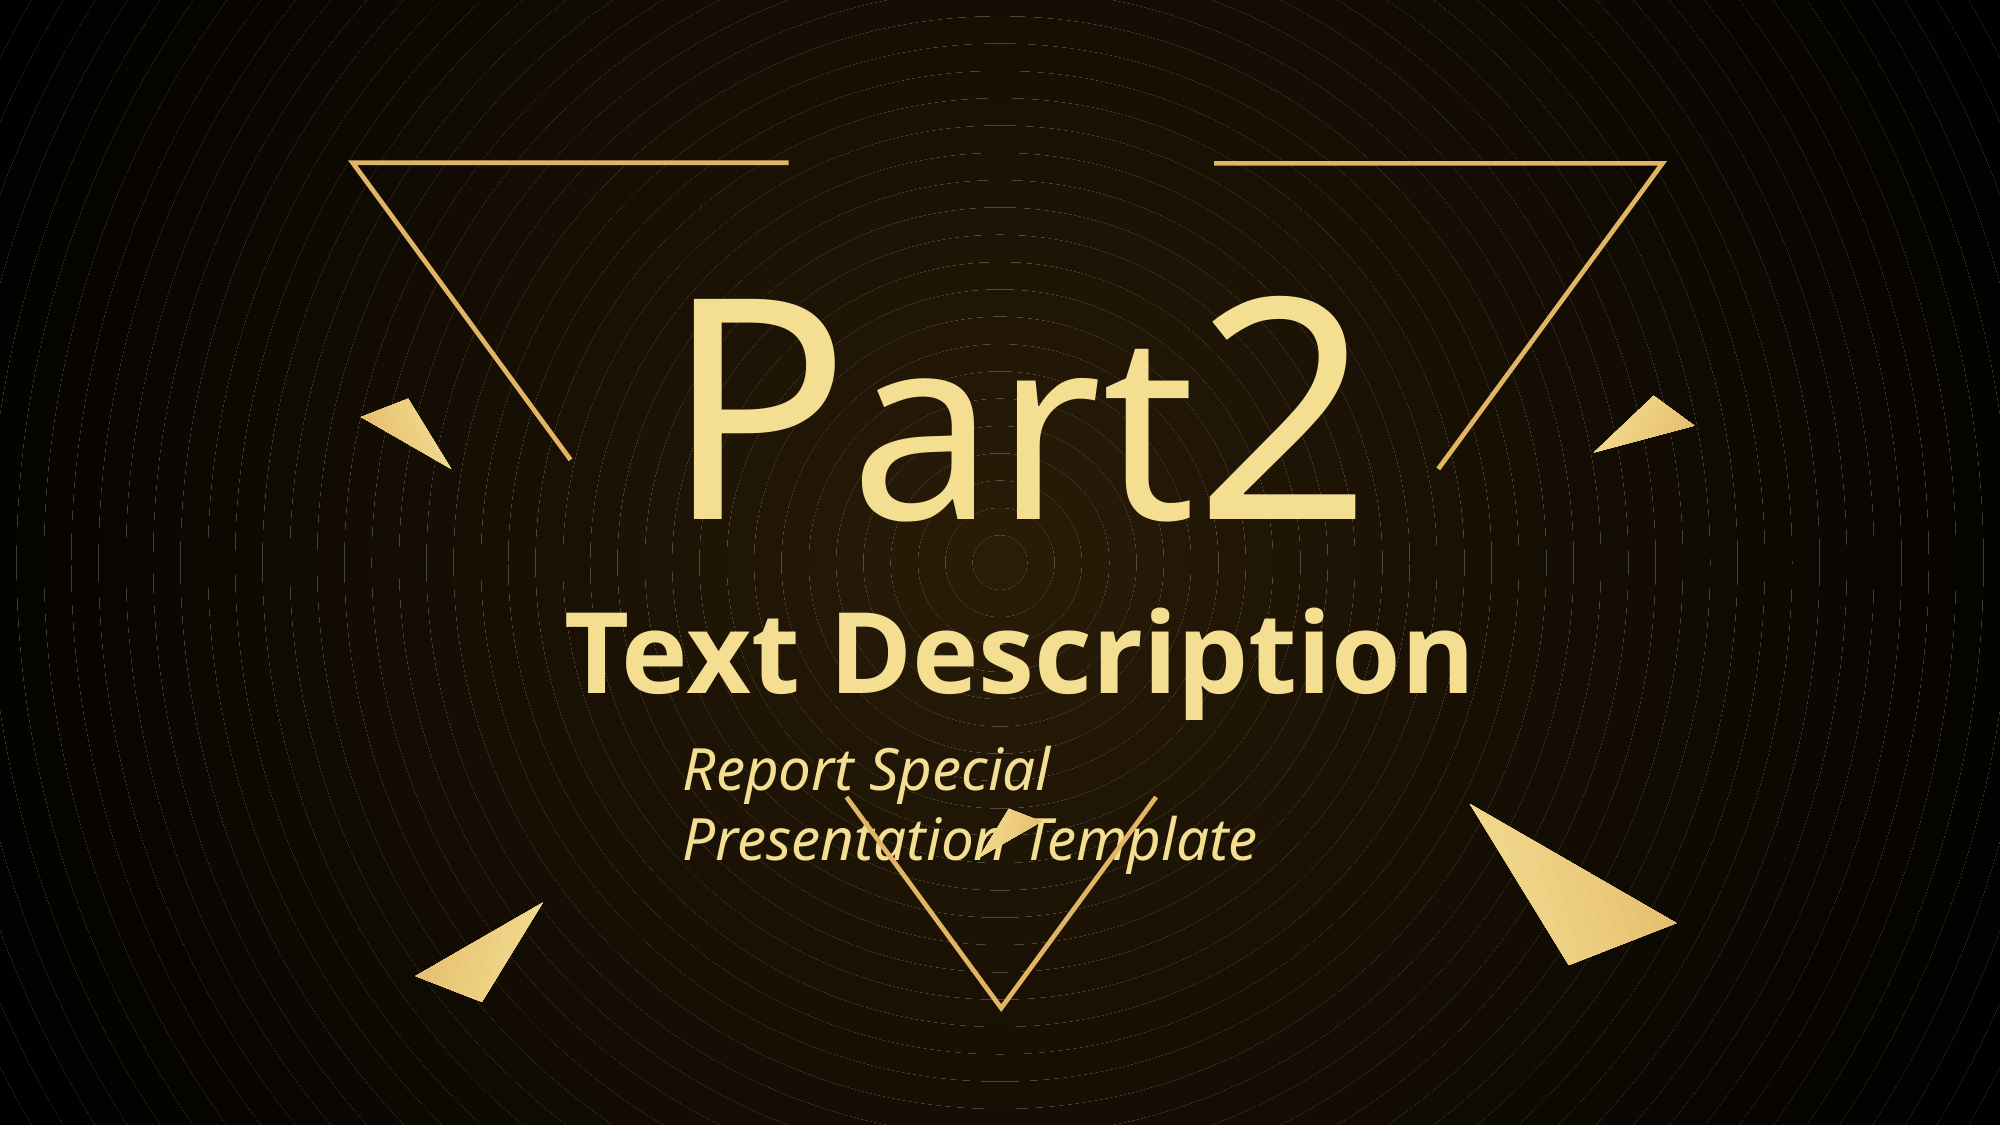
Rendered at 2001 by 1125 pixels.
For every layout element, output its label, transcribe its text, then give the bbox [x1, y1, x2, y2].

text_box Part2 [649, 203, 1388, 573]
text_box Text Description [549, 573, 1521, 724]
text_box Report Special Presentation Template [668, 724, 1339, 880]
text_box [1469, 803, 1679, 967]
text_box [358, 397, 453, 470]
text_box [350, 161, 789, 461]
text_box [845, 796, 1157, 1010]
text_box [1214, 162, 1665, 470]
text_box [413, 901, 544, 1004]
text_box [978, 807, 1044, 859]
text_box [1593, 394, 1697, 454]
